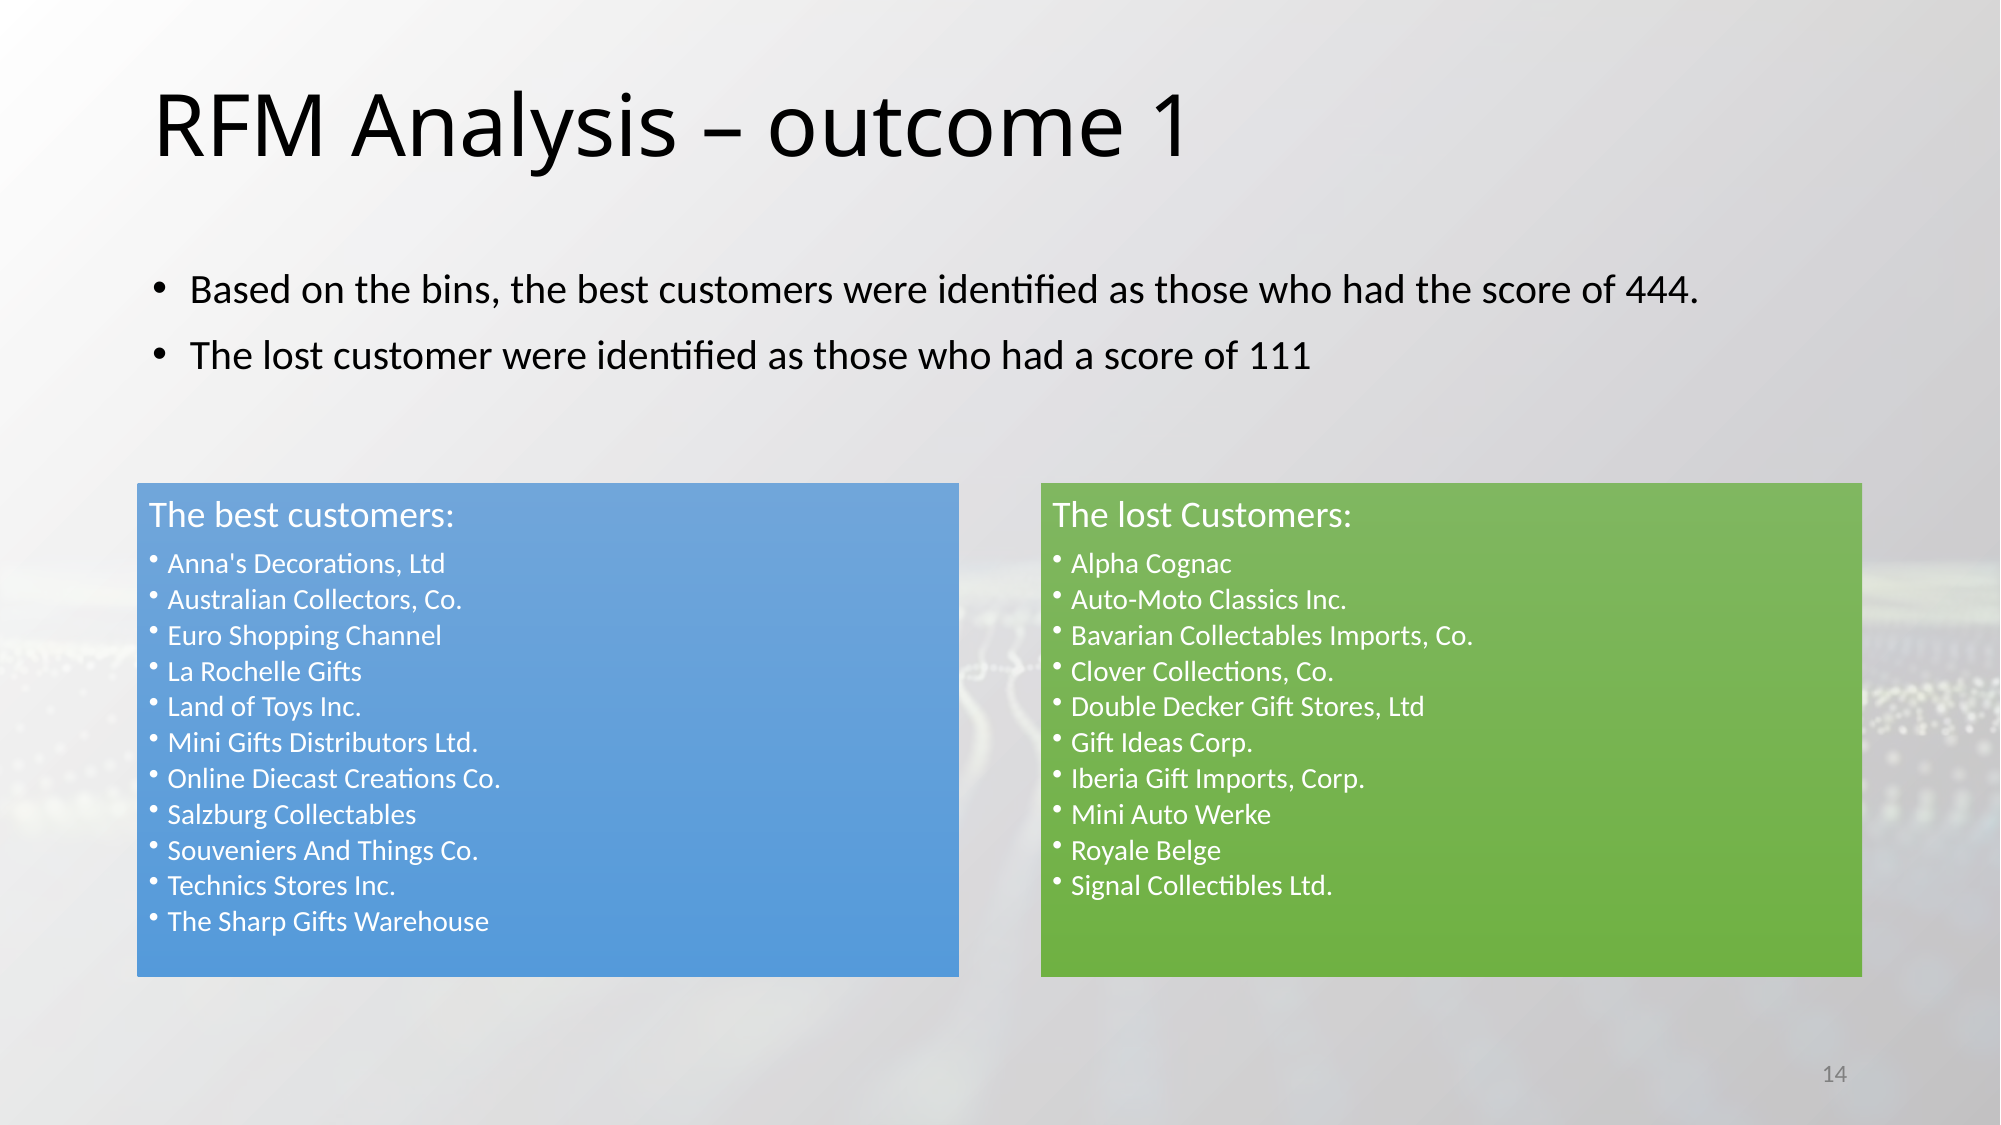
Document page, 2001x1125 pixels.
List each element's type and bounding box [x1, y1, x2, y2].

list [137, 408, 1863, 1051]
picture [0, 0, 2000, 1125]
